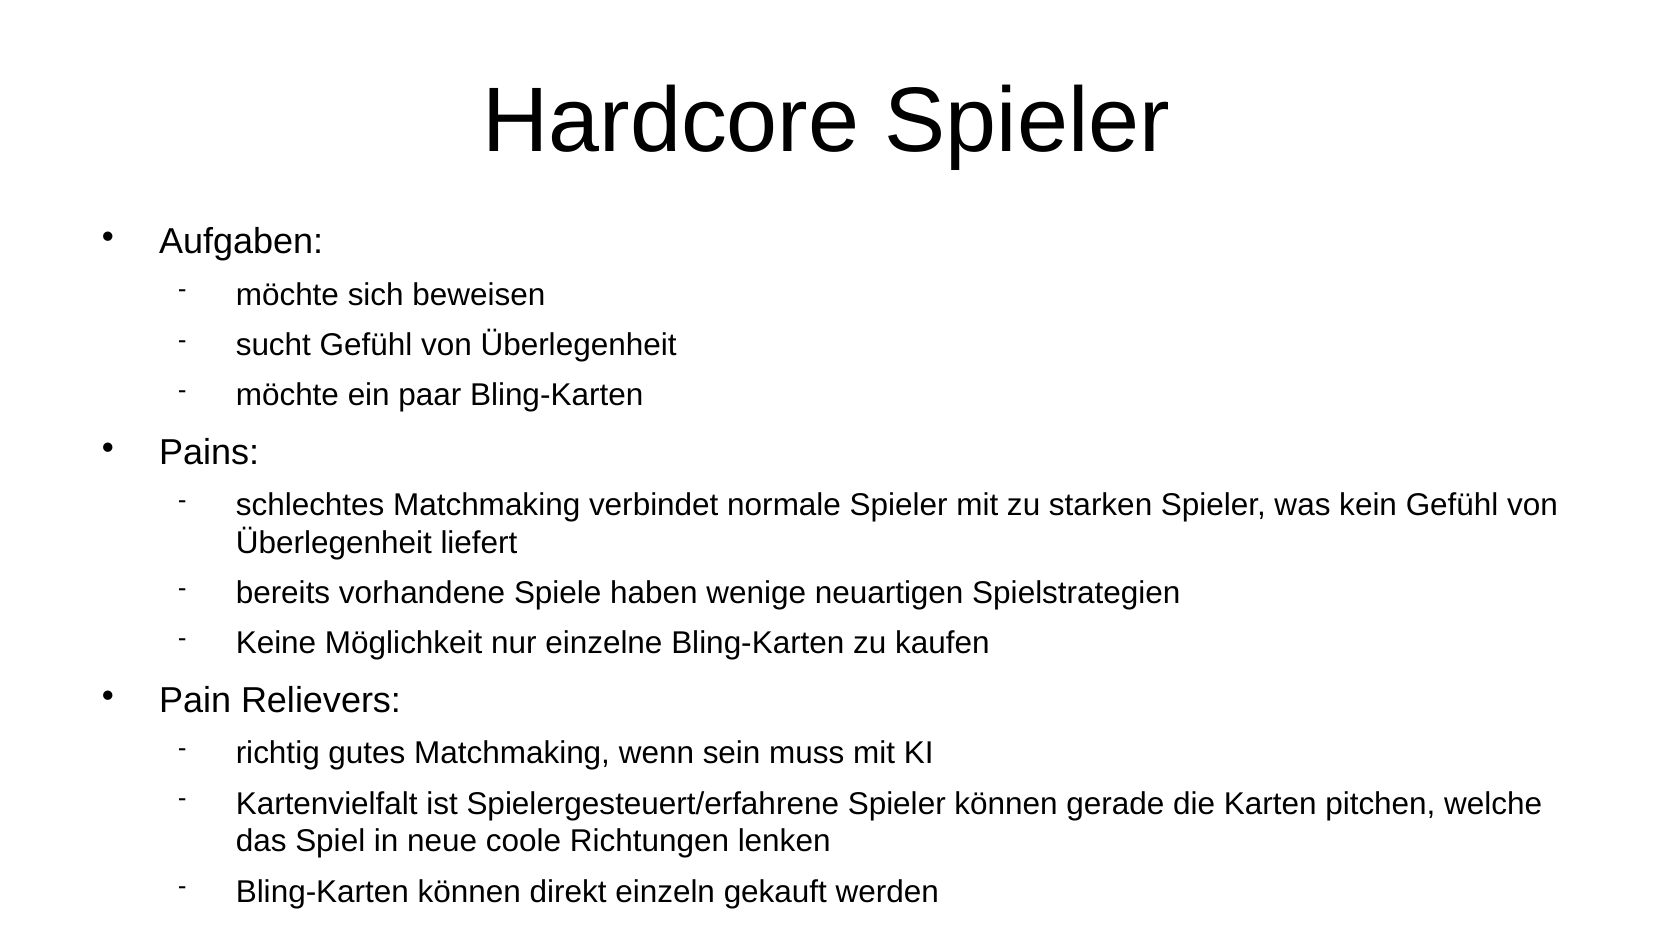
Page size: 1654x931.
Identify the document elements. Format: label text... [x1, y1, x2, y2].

title Hardcore Spieler [82, 37, 1571, 193]
list Aufgaben: möchte sich beweisen sucht Gefühl von Überlegenheit möchte ein paar Bling-Karten Pains: schlechtes Matchmaking verbindet normale Spieler mit zu starken Spieler, was kein Gefühl von Überlegenheit liefert bereits vorhandene Spiele haben wenige neuartigen Spielstrategien Keine Möglichkeit nur einzelne Bling-Karten zu kaufen Pain Relievers: richtig gutes Matchmaking, wenn sein muss mit KI Kartenvielfalt ist Spielergesteuert/erfahrene Spieler können gerade die Karten pitchen, welche das Spiel in neue coole Richtungen lenken Bling-Karten können direkt einzeln gekauft werden [82, 217, 1571, 916]
